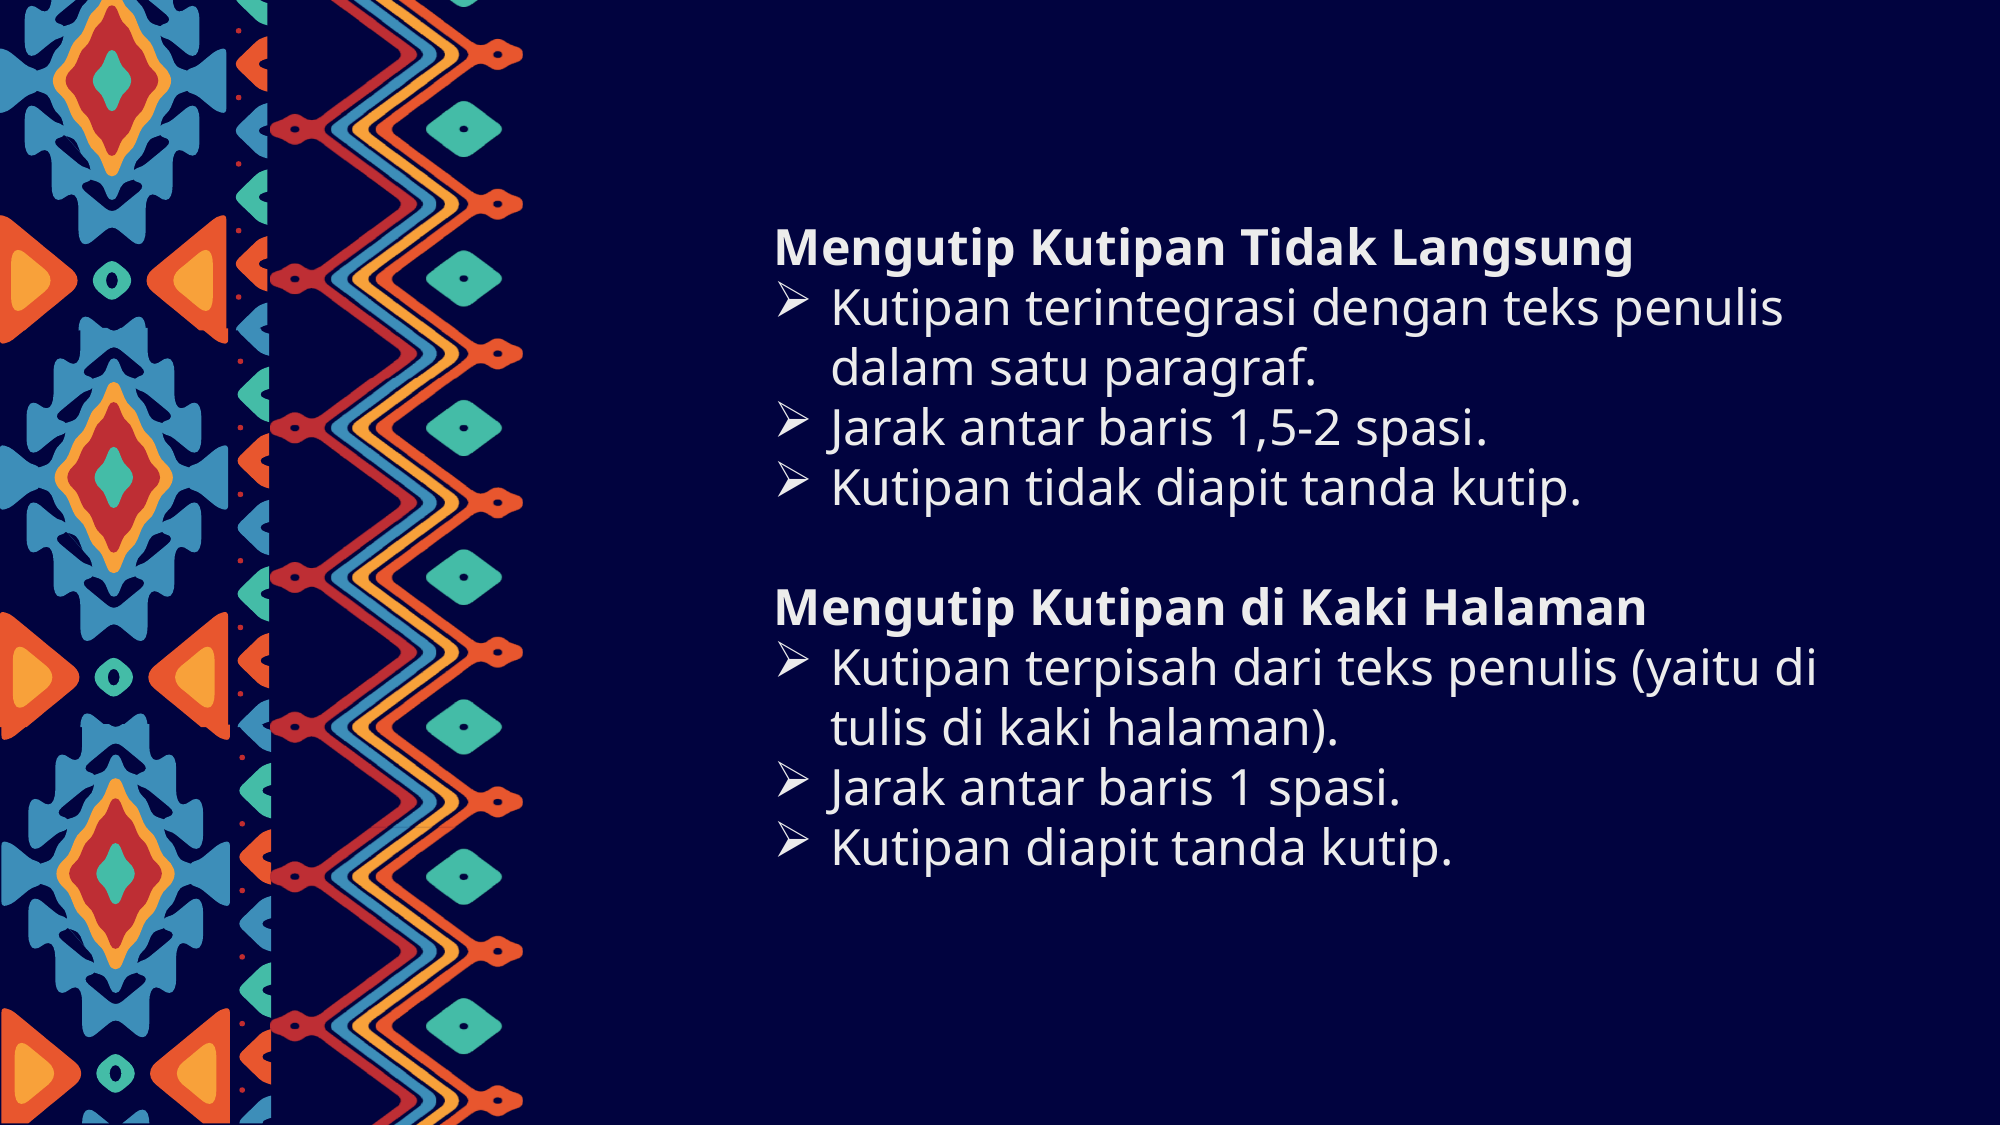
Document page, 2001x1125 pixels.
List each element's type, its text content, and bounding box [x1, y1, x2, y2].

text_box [0, 953, 336, 1059]
picture [0, 0, 1293, 1125]
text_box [0, 392, 335, 663]
text_box Mengutip Kutipan Tidak Langsung Kutipan terintegrasi dengan teks penulis dalam satu paragraf. Jarak antar baris 1,5-2 spasi. Kutipan tidak diapit tanda kutip. Mengutip Kutipan di Kaki Halaman Kutipan terpisah dari teks penulis (yaitu di tulis di kaki halaman). Jarak antar baris 1 spasi. Kutipan diapit tanda kutip. [758, 207, 1866, 1003]
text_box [0, 0, 333, 266]
